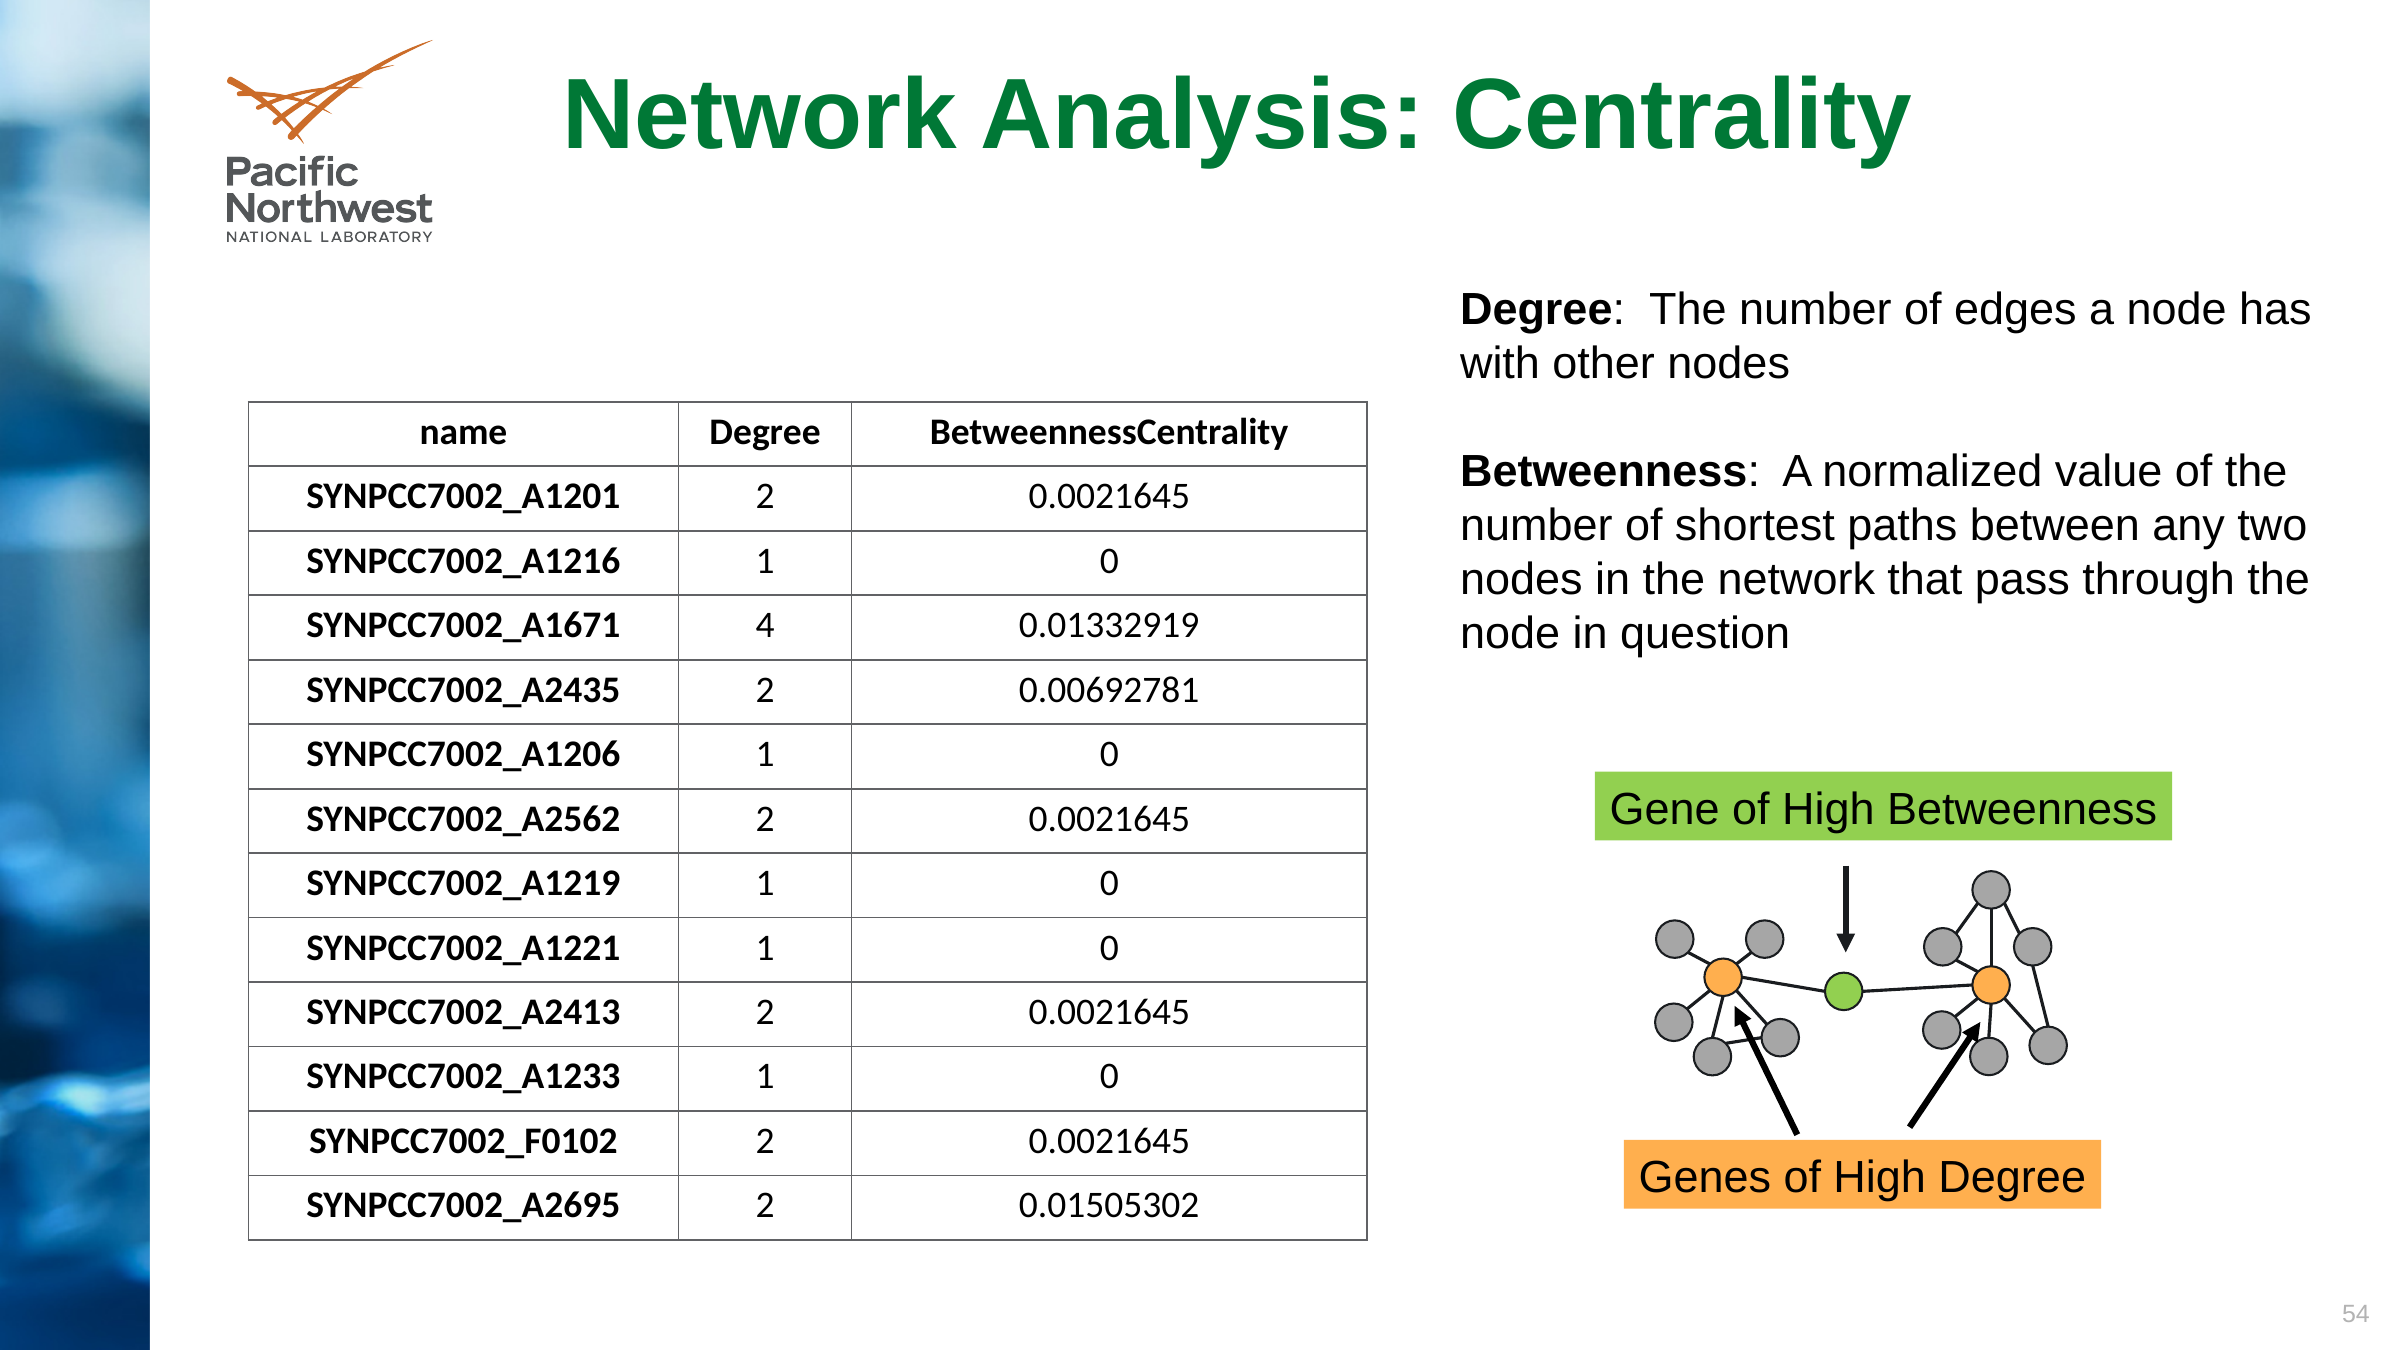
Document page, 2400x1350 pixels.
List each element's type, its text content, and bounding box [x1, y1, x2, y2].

picture [225, 38, 435, 244]
text_box Degree: The number of edges a node has with other nodes Betweenness: A normalized value of the number of shortest paths between any two nodes in the network that pass through the node in question [1445, 272, 2335, 665]
text_box [1981, 1036, 2009, 1077]
text_box [1703, 957, 1743, 997]
picture [0, 0, 149, 1350]
table_cell SYNPCC7002_A1201 [249, 467, 678, 530]
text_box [1862, 984, 1973, 992]
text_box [2004, 998, 2035, 1033]
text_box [1687, 990, 1710, 1009]
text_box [1954, 998, 1978, 1017]
table_cell 0 [852, 532, 1366, 594]
table_cell 2 [679, 1176, 851, 1239]
table_cell 0.00692781 [852, 661, 1366, 723]
table_cell 0.0021645 [852, 1112, 1366, 1175]
table_cell 0 [852, 854, 1366, 917]
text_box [1687, 952, 1710, 964]
table_cell 0.01332919 [852, 596, 1366, 659]
slide_number 54 [2295, 1275, 2370, 1350]
table_header Degree [679, 403, 851, 465]
text_box Genes of High Degree [1623, 1139, 2102, 1209]
text_box [2028, 1025, 2068, 1066]
text_box Network Analysis: Centrality [548, 41, 2290, 177]
table_cell 0.0021645 [852, 790, 1366, 852]
table_cell 1 [679, 725, 851, 788]
table_cell 0.0021645 [852, 983, 1366, 1046]
table_cell 1 [679, 854, 851, 917]
table_cell SYNPCC7002_A1221 [249, 918, 678, 981]
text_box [1955, 960, 1978, 972]
table_cell SYNPCC7002_A2413 [249, 983, 678, 1046]
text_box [1736, 952, 1752, 964]
table_cell SYNPCC7002_A1671 [249, 596, 678, 659]
text_box [1654, 1002, 1694, 1043]
text_box [1824, 971, 1864, 1012]
text_box [1692, 1037, 1733, 1077]
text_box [1712, 995, 1724, 1038]
table_cell 2 [679, 661, 851, 723]
table_cell 2 [679, 790, 851, 852]
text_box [1741, 977, 1825, 992]
table_cell SYNPCC7002_A2695 [249, 1176, 678, 1239]
table_cell 2 [679, 467, 851, 530]
table_cell 1 [679, 1047, 851, 1110]
table_cell SYNPCC7002_A2562 [249, 790, 678, 852]
table_cell 1 [679, 918, 851, 981]
table_cell SYNPCC7002_A2435 [249, 661, 678, 723]
table_cell SYNPCC7002_A1233 [249, 1047, 678, 1110]
table_cell 0.0021645 [852, 467, 1366, 530]
table_cell 4 [679, 596, 851, 659]
table_cell 2 [679, 983, 851, 1046]
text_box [1736, 990, 1767, 1005]
table_cell 0 [852, 725, 1366, 788]
text_box [1744, 919, 1785, 959]
table_cell 1 [679, 532, 851, 594]
table_header name [249, 403, 678, 465]
table_cell 0 [852, 1047, 1366, 1110]
text_box [1971, 965, 2011, 1005]
table_header BetweennessCentrality [852, 403, 1366, 465]
text_box [1924, 1010, 1960, 1021]
table_cell 0 [852, 918, 1366, 981]
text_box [1909, 1021, 1981, 1128]
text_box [1725, 1037, 1734, 1044]
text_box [1734, 1005, 1798, 1135]
table_cell SYNPCC7002_A1206 [249, 725, 678, 788]
text_box [2012, 927, 2053, 967]
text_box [2004, 903, 2020, 934]
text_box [2032, 965, 2049, 1027]
text_box [1654, 919, 1695, 959]
table_cell SYNPCC7002_F0102 [249, 1112, 678, 1175]
text_box Gene of High Betweenness [1594, 771, 2173, 841]
text_box [1971, 870, 2011, 910]
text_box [1988, 1003, 1992, 1038]
text_box [1922, 927, 1963, 967]
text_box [1955, 903, 1978, 934]
table_cell 0.01505302 [852, 1176, 1366, 1239]
table_cell 2 [679, 1112, 851, 1175]
table_cell SYNPCC7002_A1216 [249, 532, 678, 594]
table_cell SYNPCC7002_A1219 [249, 854, 678, 917]
